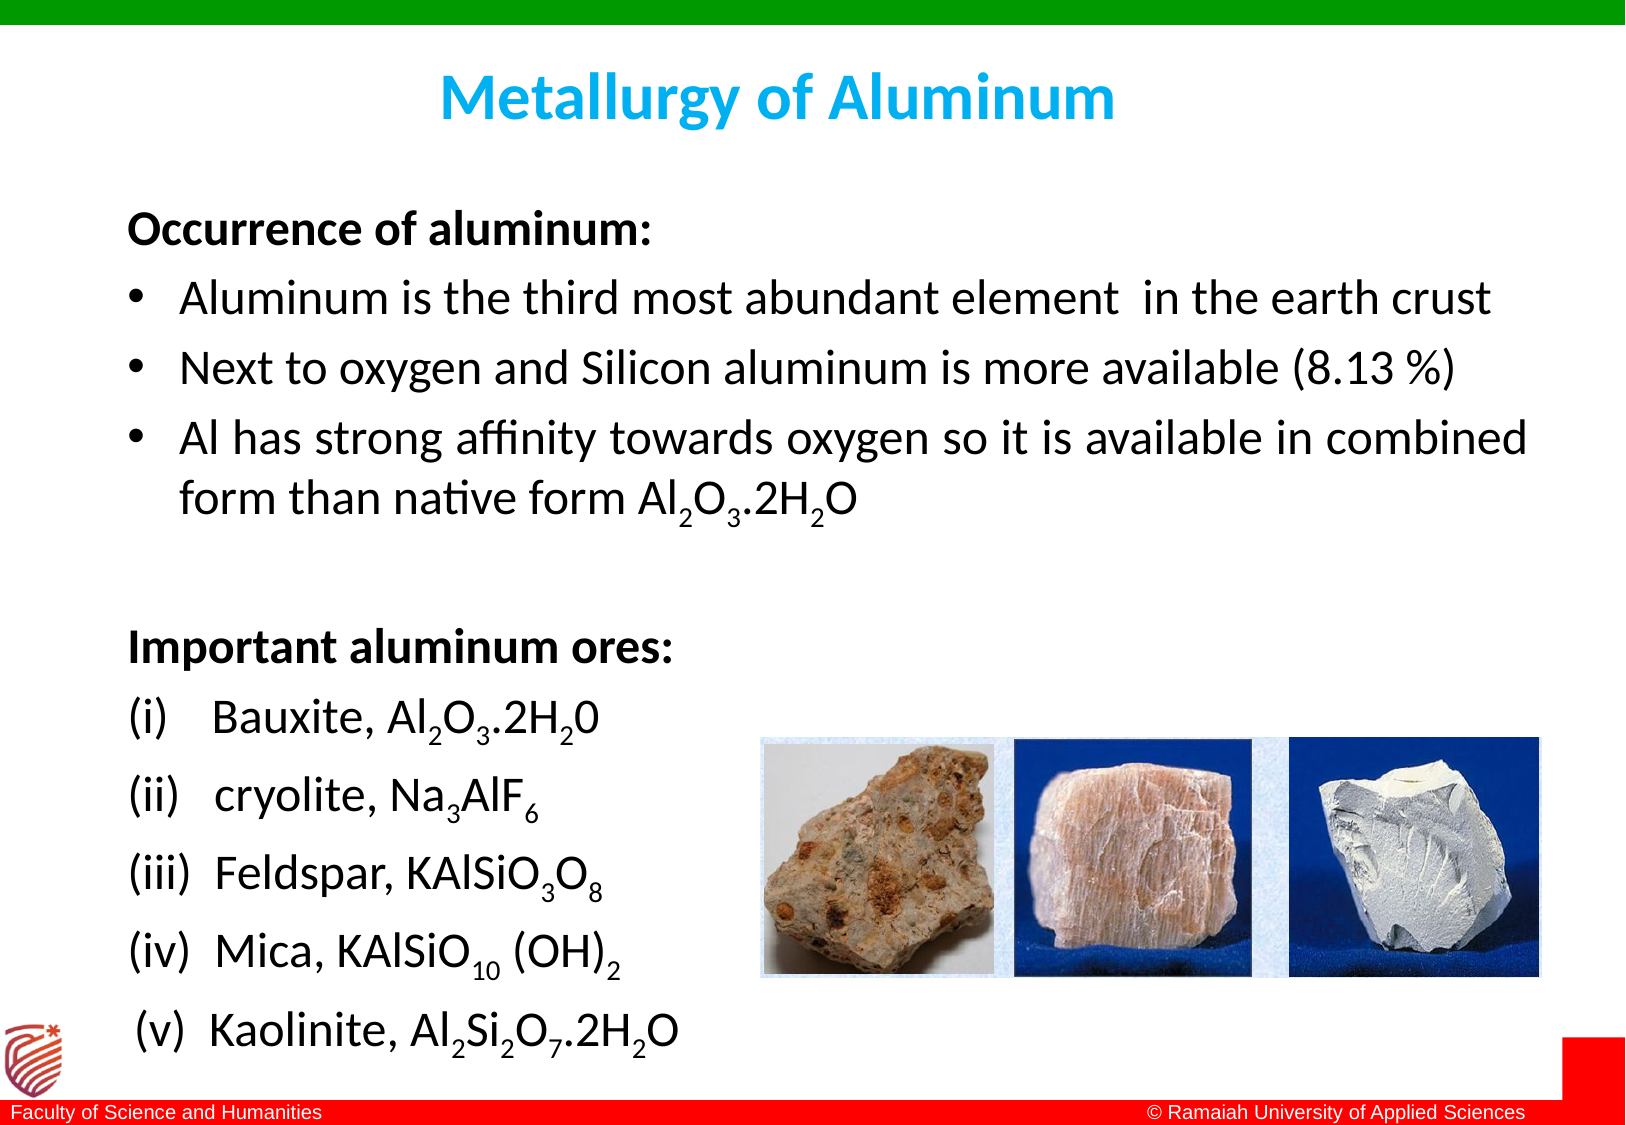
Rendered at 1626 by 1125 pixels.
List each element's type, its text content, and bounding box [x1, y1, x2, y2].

list Occurrence of aluminum: Aluminum is the third most abundant element in the earth crust Next to oxygen and Silicon aluminum is more available (8.13 %) Al has strong affinity towards oxygen so it is available in combined form than native form Al2O3.2H2O Important aluminum ores: Bauxite, Al2O3.2H20 (ii) cryolite, Na3AlF6 (iii) Feldspar, KAlSiO3O8 (iv) Mica, KAlSiO10 (OH)2 (v) Kaolinite, Al2Si2O7.2H2O [112, 187, 1544, 1038]
picture [0, 1013, 69, 1100]
title Metallurgy of Aluminum [311, 45, 1246, 150]
text_box [27, 0, 722, 144]
picture [760, 737, 1543, 978]
